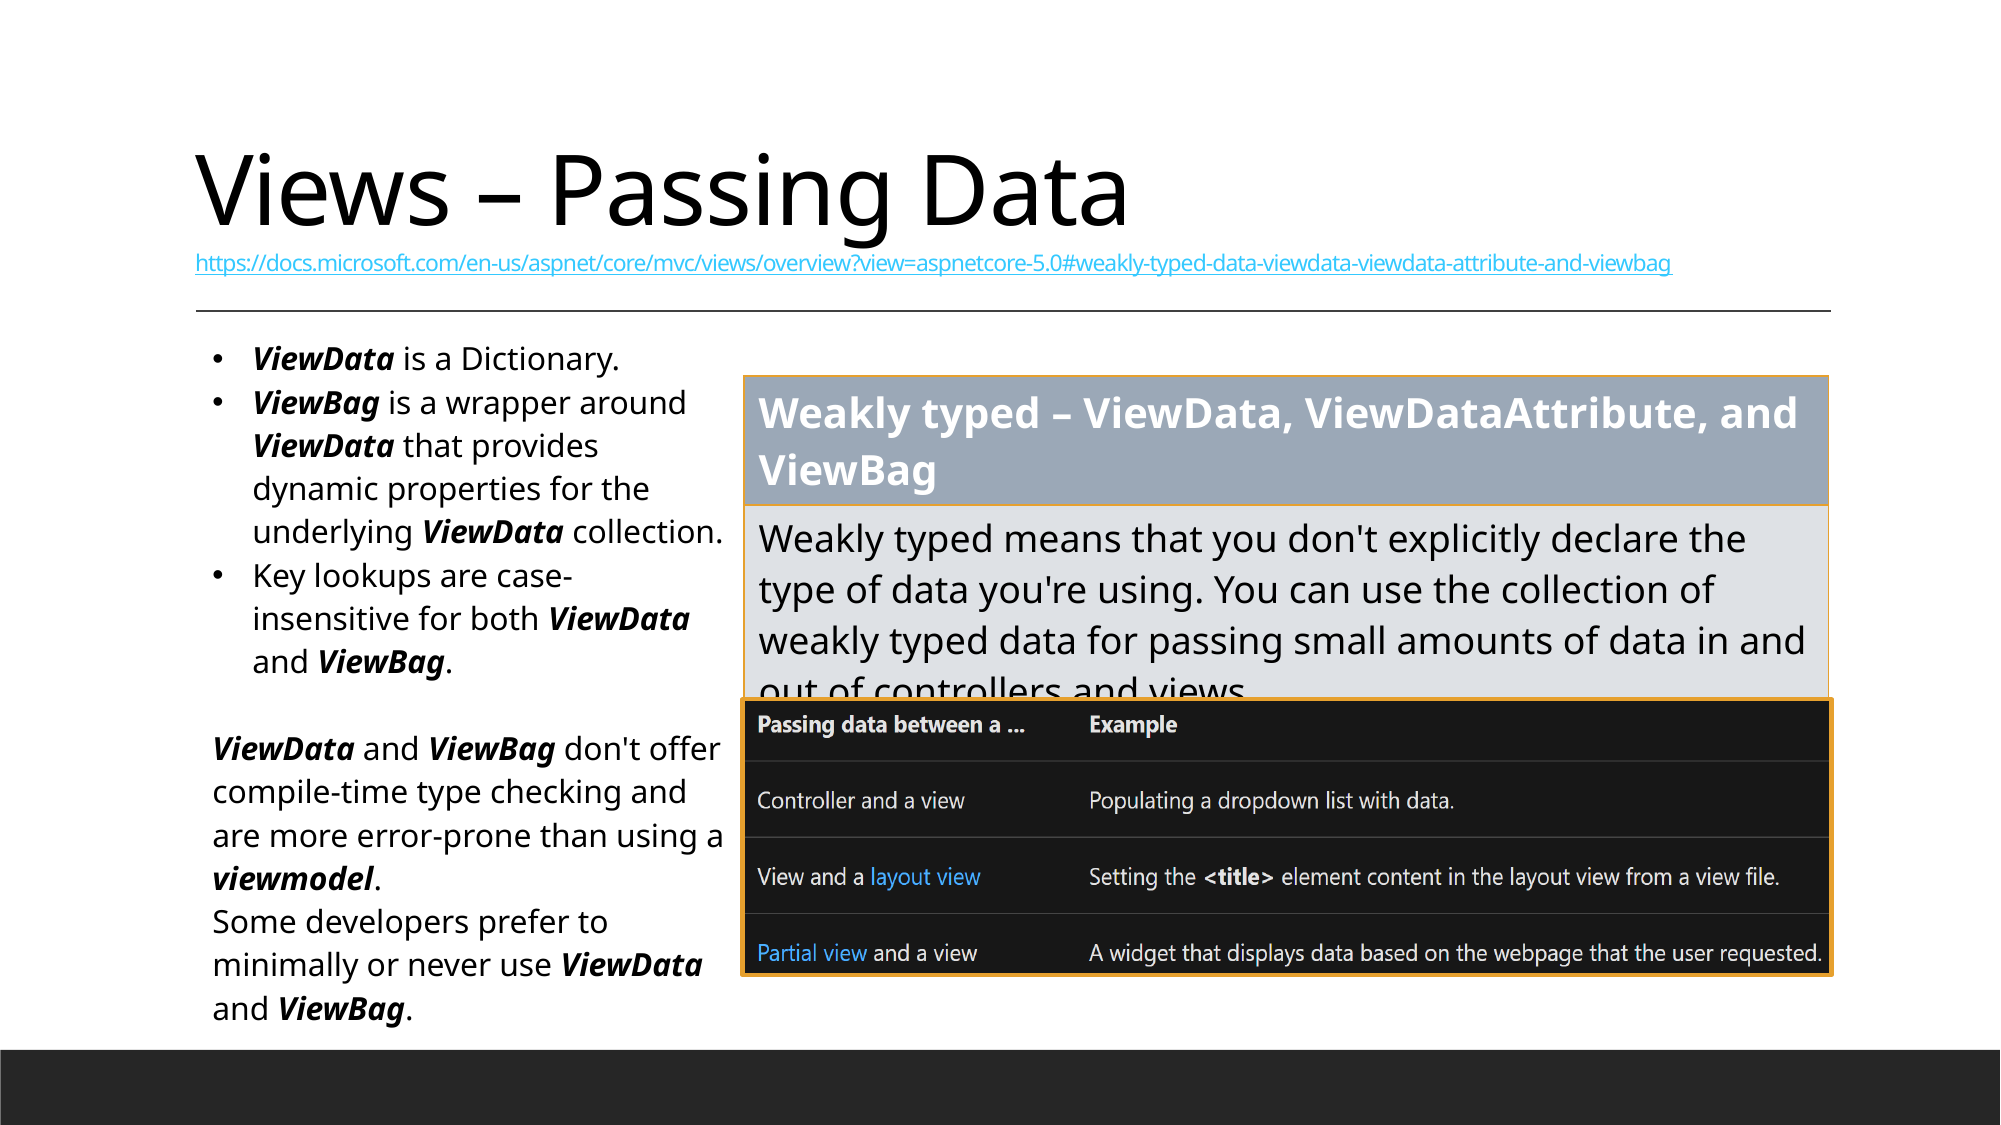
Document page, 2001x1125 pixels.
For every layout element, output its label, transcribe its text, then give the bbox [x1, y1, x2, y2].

title Views – Passing Data https://docs.microsoft.com/en-us/aspnet/core/mvc/views/overview?view=aspnetcore-5.0#weakly-typed-data-viewdata-viewdata-attribute-and-viewbag [179, 47, 1830, 285]
table_header Weakly typed – ViewData, ViewDataAttribute, and ViewBag [745, 377, 1828, 504]
picture [744, 700, 1830, 974]
text_box ViewData is a Dictionary. ViewBag is a wrapper around ViewData that provides dynamic properties for the underlying ViewData collection. Key lookups are case-insensitive for both ViewData and ViewBag. ViewData and ViewBag don't offer compile-time type checking and are more error-prone than using a viewmodel. Some developers prefer to minimally or never use ViewData and ViewBag. [197, 313, 745, 1053]
table_cell Weakly typed means that you don't explicitly declare the type of data you're using. You can use the collection of weakly typed data for passing small amounts of data in and out of controllers and views. [745, 506, 1828, 697]
